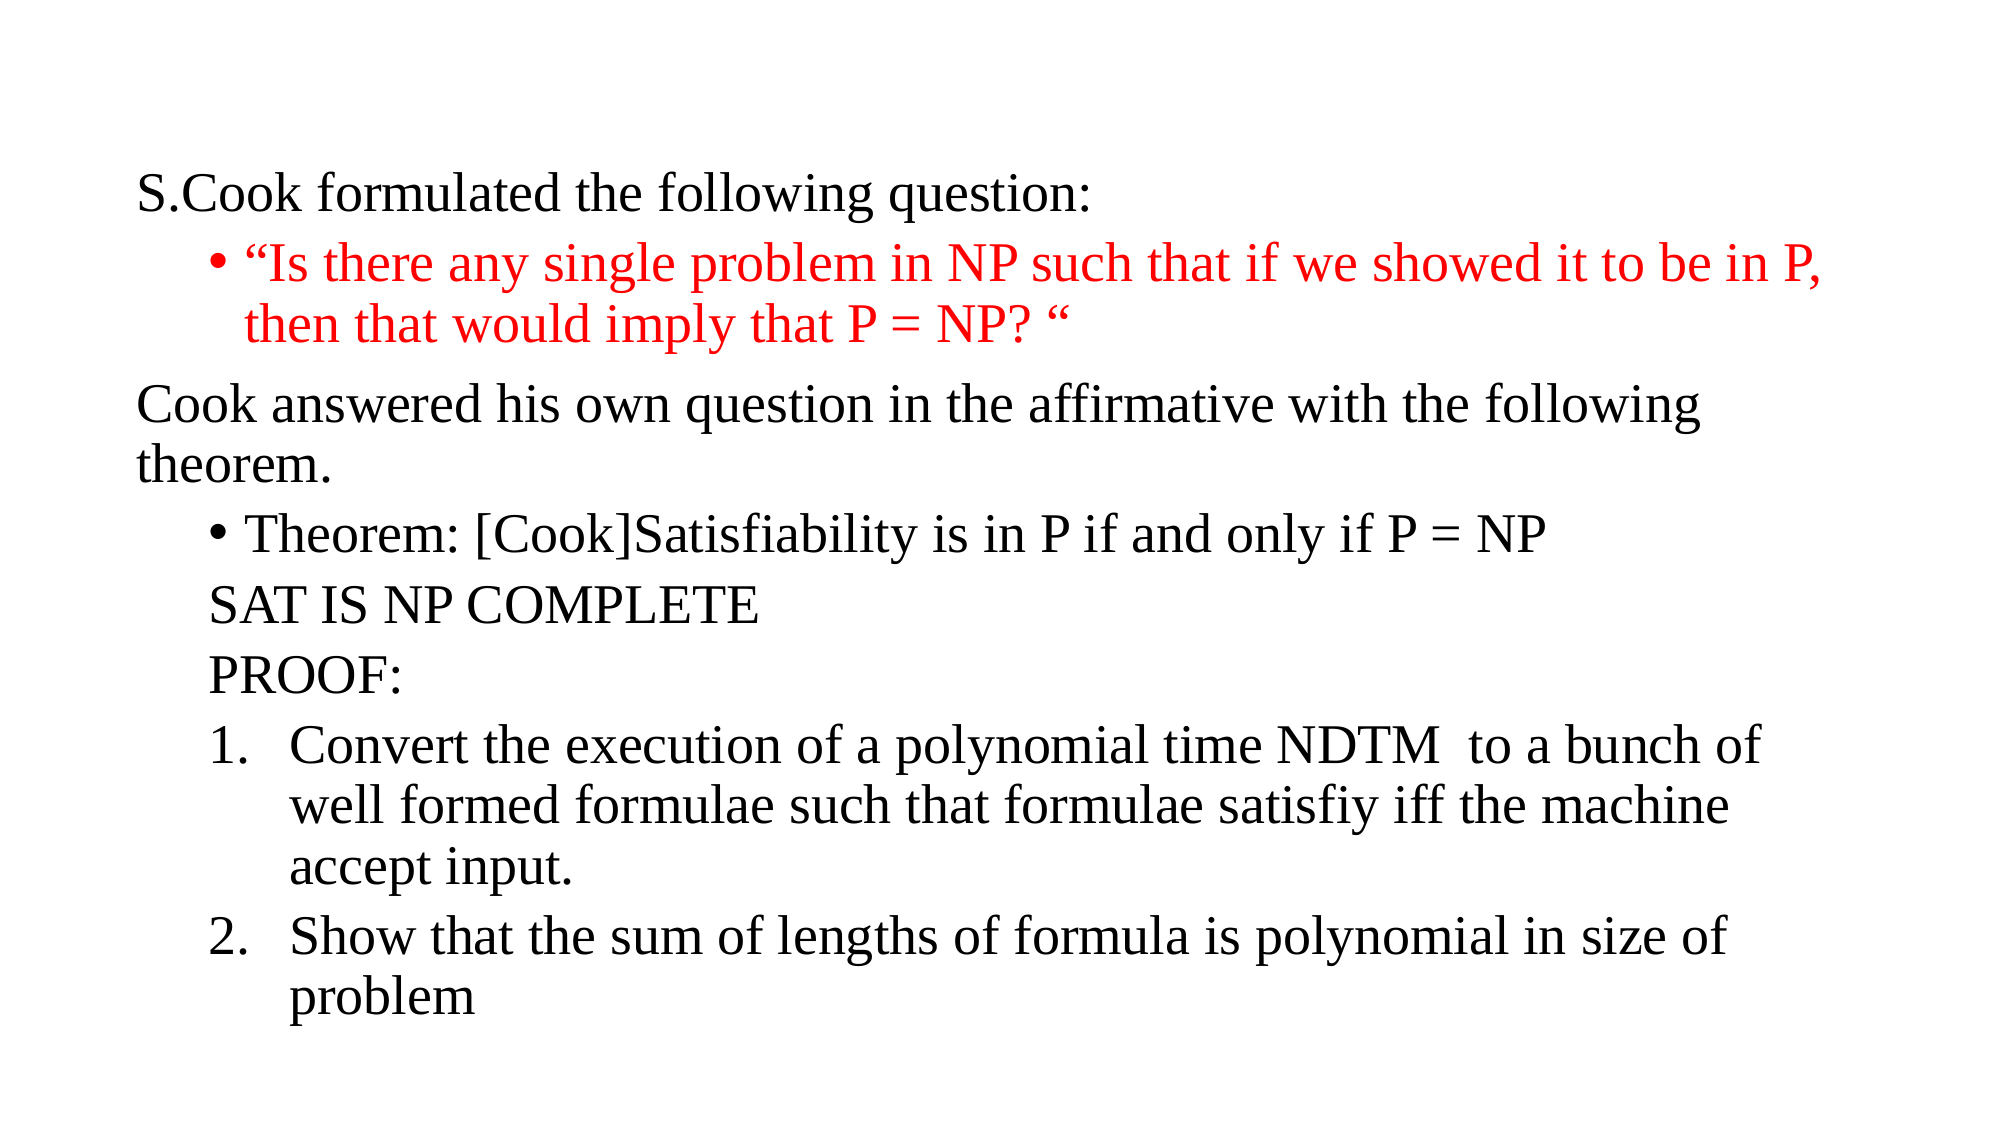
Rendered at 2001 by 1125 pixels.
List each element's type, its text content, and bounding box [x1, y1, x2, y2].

list S.Cook formulated the following question: “Is there any single problem in NP such that if we showed it to be in P, then that would imply that P = NP? “ Cook answered his own question in the affirmative with the following theorem. Theorem: [Cook]Satisfiability is in P if and only if P = NP SAT IS NP COMPLETE PROOF: Convert the execution of a polynomial time NDTM to a bunch of well formed formulae such that formulae satisfiy iff the machine accept input. Show that the sum of lengths of formula is polynomial in size of problem [121, 155, 1847, 1039]
